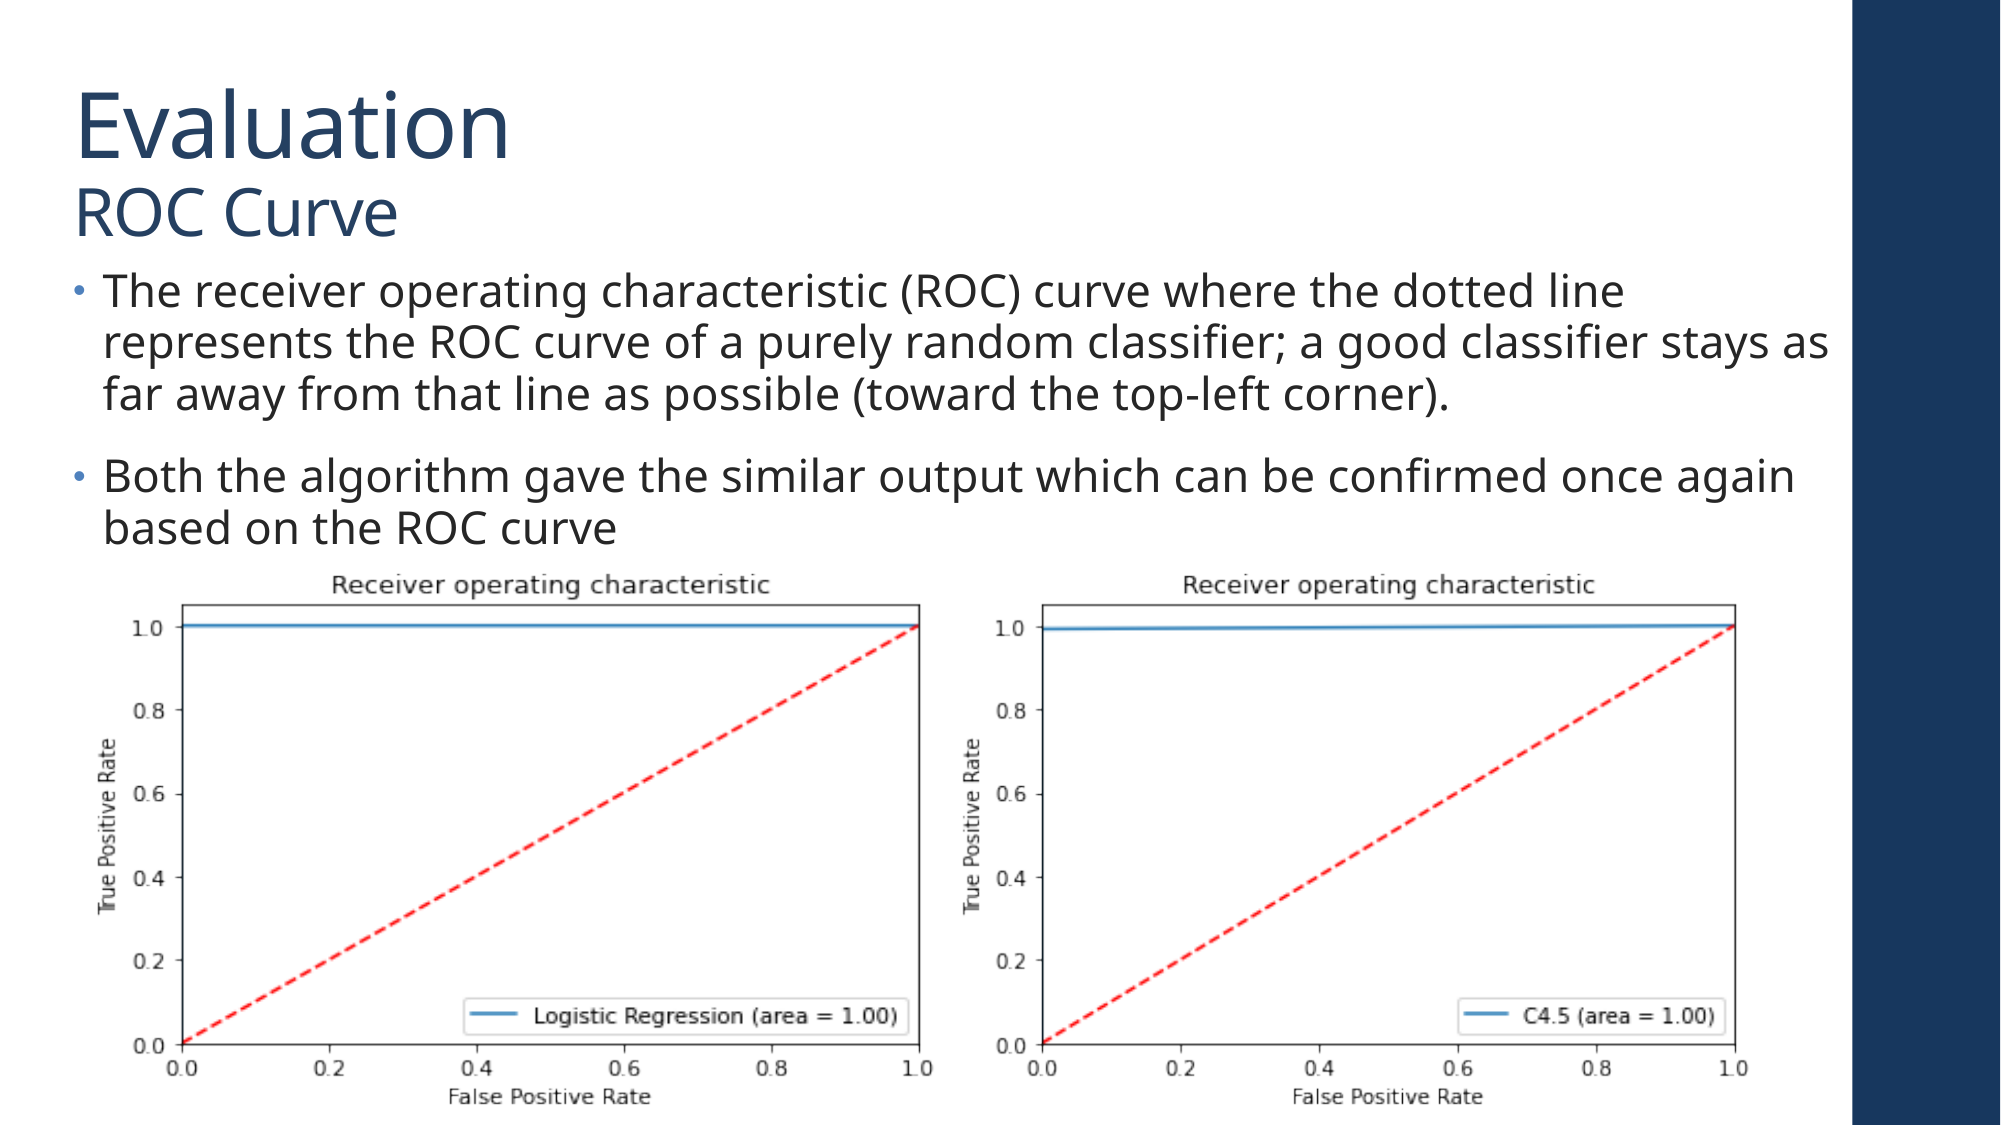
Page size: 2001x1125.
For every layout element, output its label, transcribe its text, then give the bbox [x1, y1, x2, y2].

picture [84, 559, 1766, 1121]
list The receiver operating characteristic (ROC) curve where the dotted line represents the ROC curve of a purely random classifier; a good classifier stays as far away from that line as possible (toward the top-left corner). Both the algorithm gave the similar output which can be confirmed once again based on the ROC curve [58, 258, 1856, 563]
title Evaluation ROC Curve [58, 40, 1766, 258]
